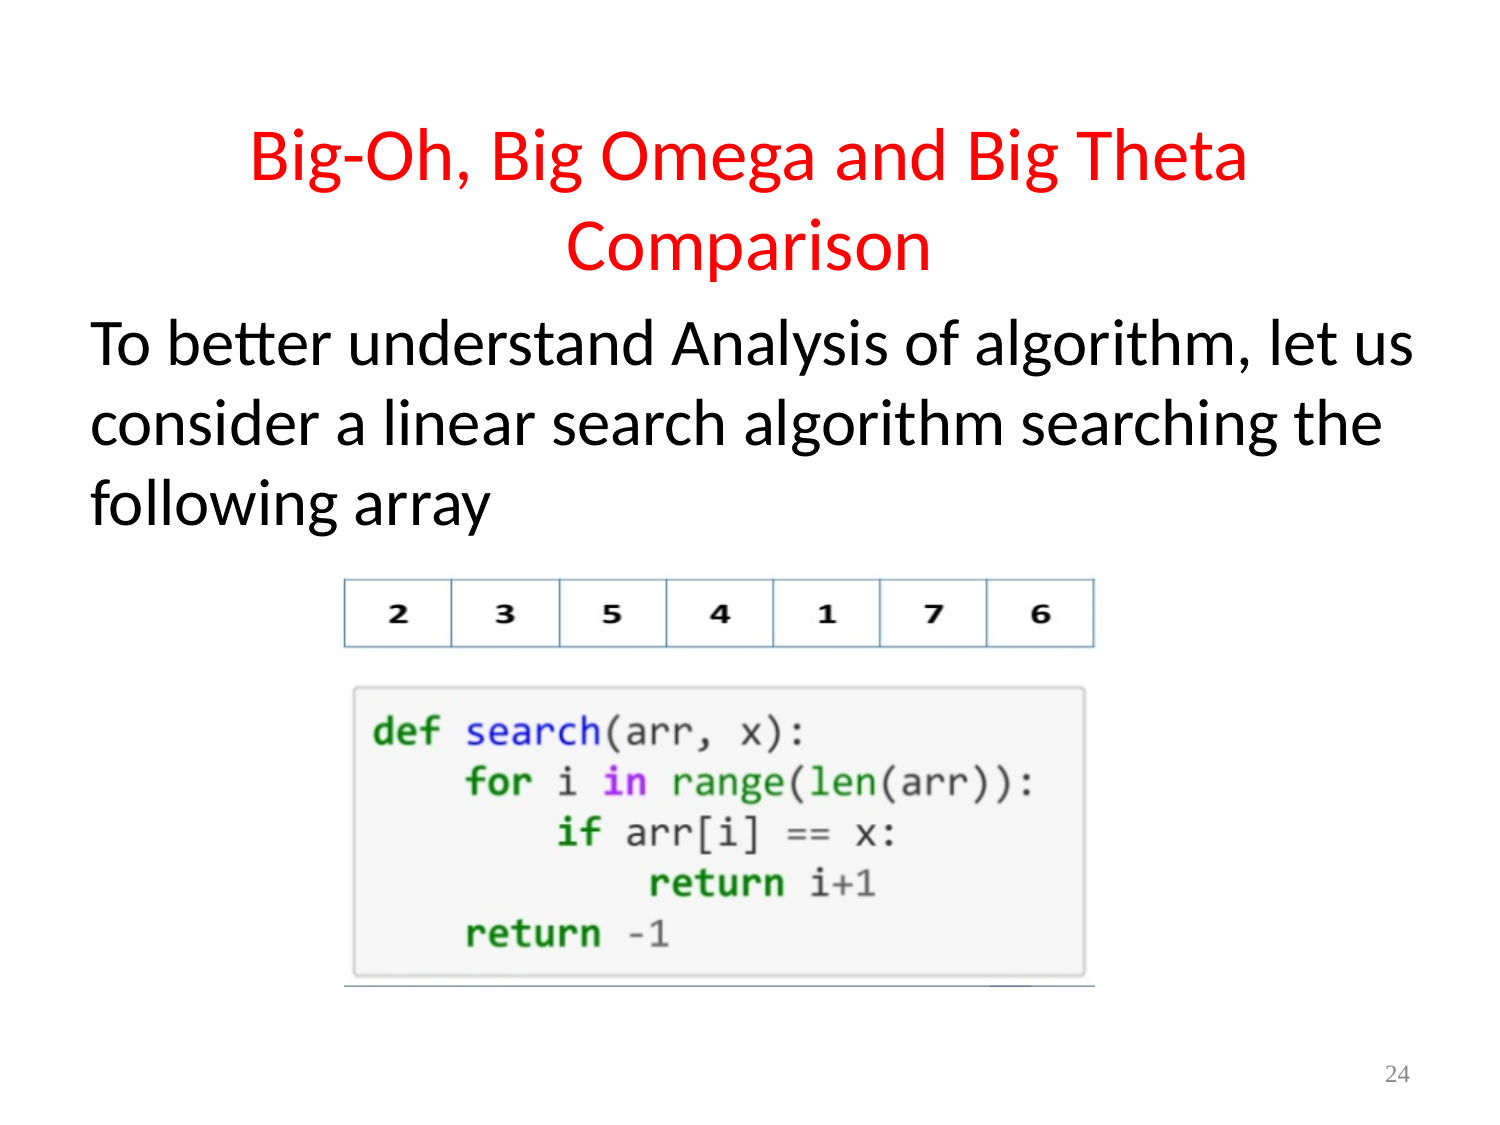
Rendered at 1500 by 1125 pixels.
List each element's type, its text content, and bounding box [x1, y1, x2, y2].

picture [332, 569, 1107, 657]
slide_number 24 [1074, 1042, 1425, 1103]
title Big-Oh, Big Omega and Big Theta Comparison [75, 101, 1425, 290]
list To better understand Analysis of algorithm, let us consider a linear search algorithm searching the following array [75, 291, 1463, 1105]
picture [344, 675, 1095, 987]
